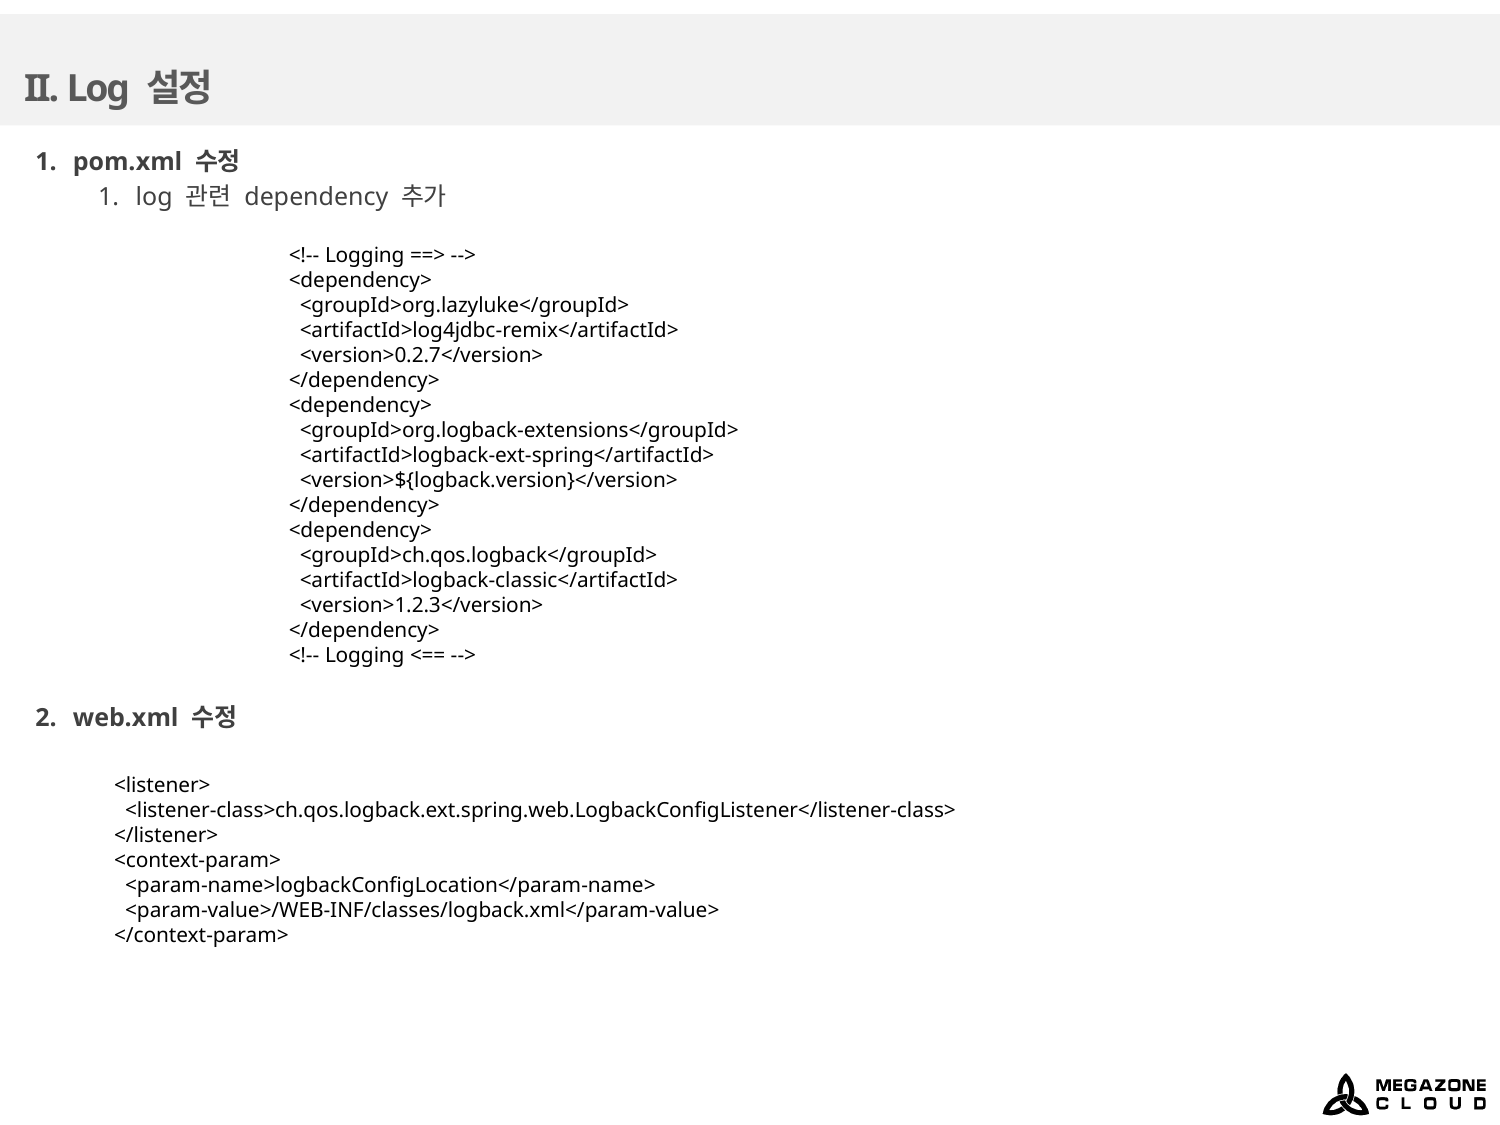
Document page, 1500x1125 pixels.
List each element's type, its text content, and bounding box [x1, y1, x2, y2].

list pom.xml 수정 log 관련 dependency 추가 [20, 132, 1474, 232]
text_box web.xml 수정 [20, 687, 1474, 752]
text_box <listener> <listener-class>ch.qos.logback.ext.spring.web.LogbackConfigListener</listener-class> </listener> <context-param> <param-name>logbackConfigLocation</param-name> <param-value>/WEB-INF/classes/logback.xml</param-value> </context-param> [88, 764, 1093, 954]
text_box <!-- Logging ==> --> <dependency> <groupId>org.lazyluke</groupId> <artifactId>log4jdbc-remix</artifactId> <version>0.2.7</version> </dependency> <dependency> <groupId>org.logback-extensions</groupId> <artifactId>logback-ext-spring</artifactId> <version>${logback.version}</version> </dependency> <dependency> <groupId>ch.qos.logback</groupId> <artifactId>logback-classic</artifactId> <version>1.2.3</version> </dependency> <!-- Logging <== --> [123, 234, 833, 674]
title II. Log 설정 [9, 42, 1089, 104]
picture [1322, 1072, 1486, 1116]
